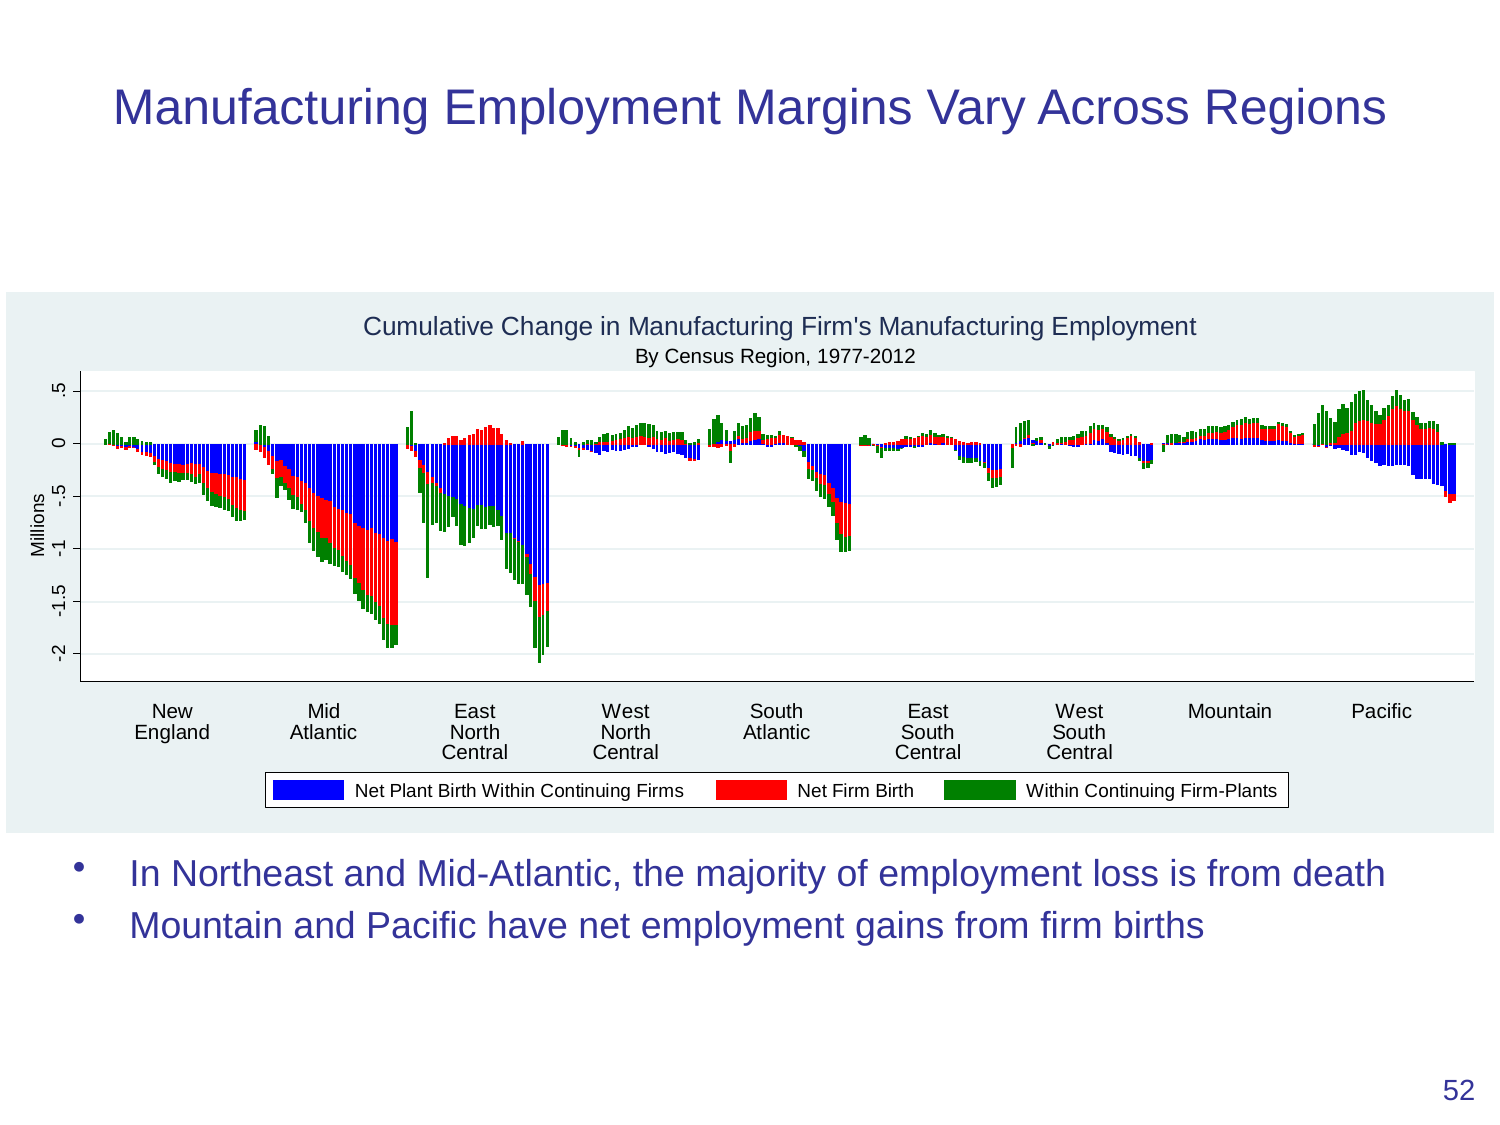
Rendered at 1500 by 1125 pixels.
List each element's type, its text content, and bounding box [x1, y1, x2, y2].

title Manufacturing Employment Margins Vary Across Regions [57, 44, 1443, 165]
slide_number 52 [1408, 1028, 1491, 1108]
picture [0, 285, 1500, 840]
text_box In Northeast and Mid-Atlantic, the majority of employment loss is from death Mountain and Pacific have net employment gains from firm births [57, 849, 1443, 1079]
